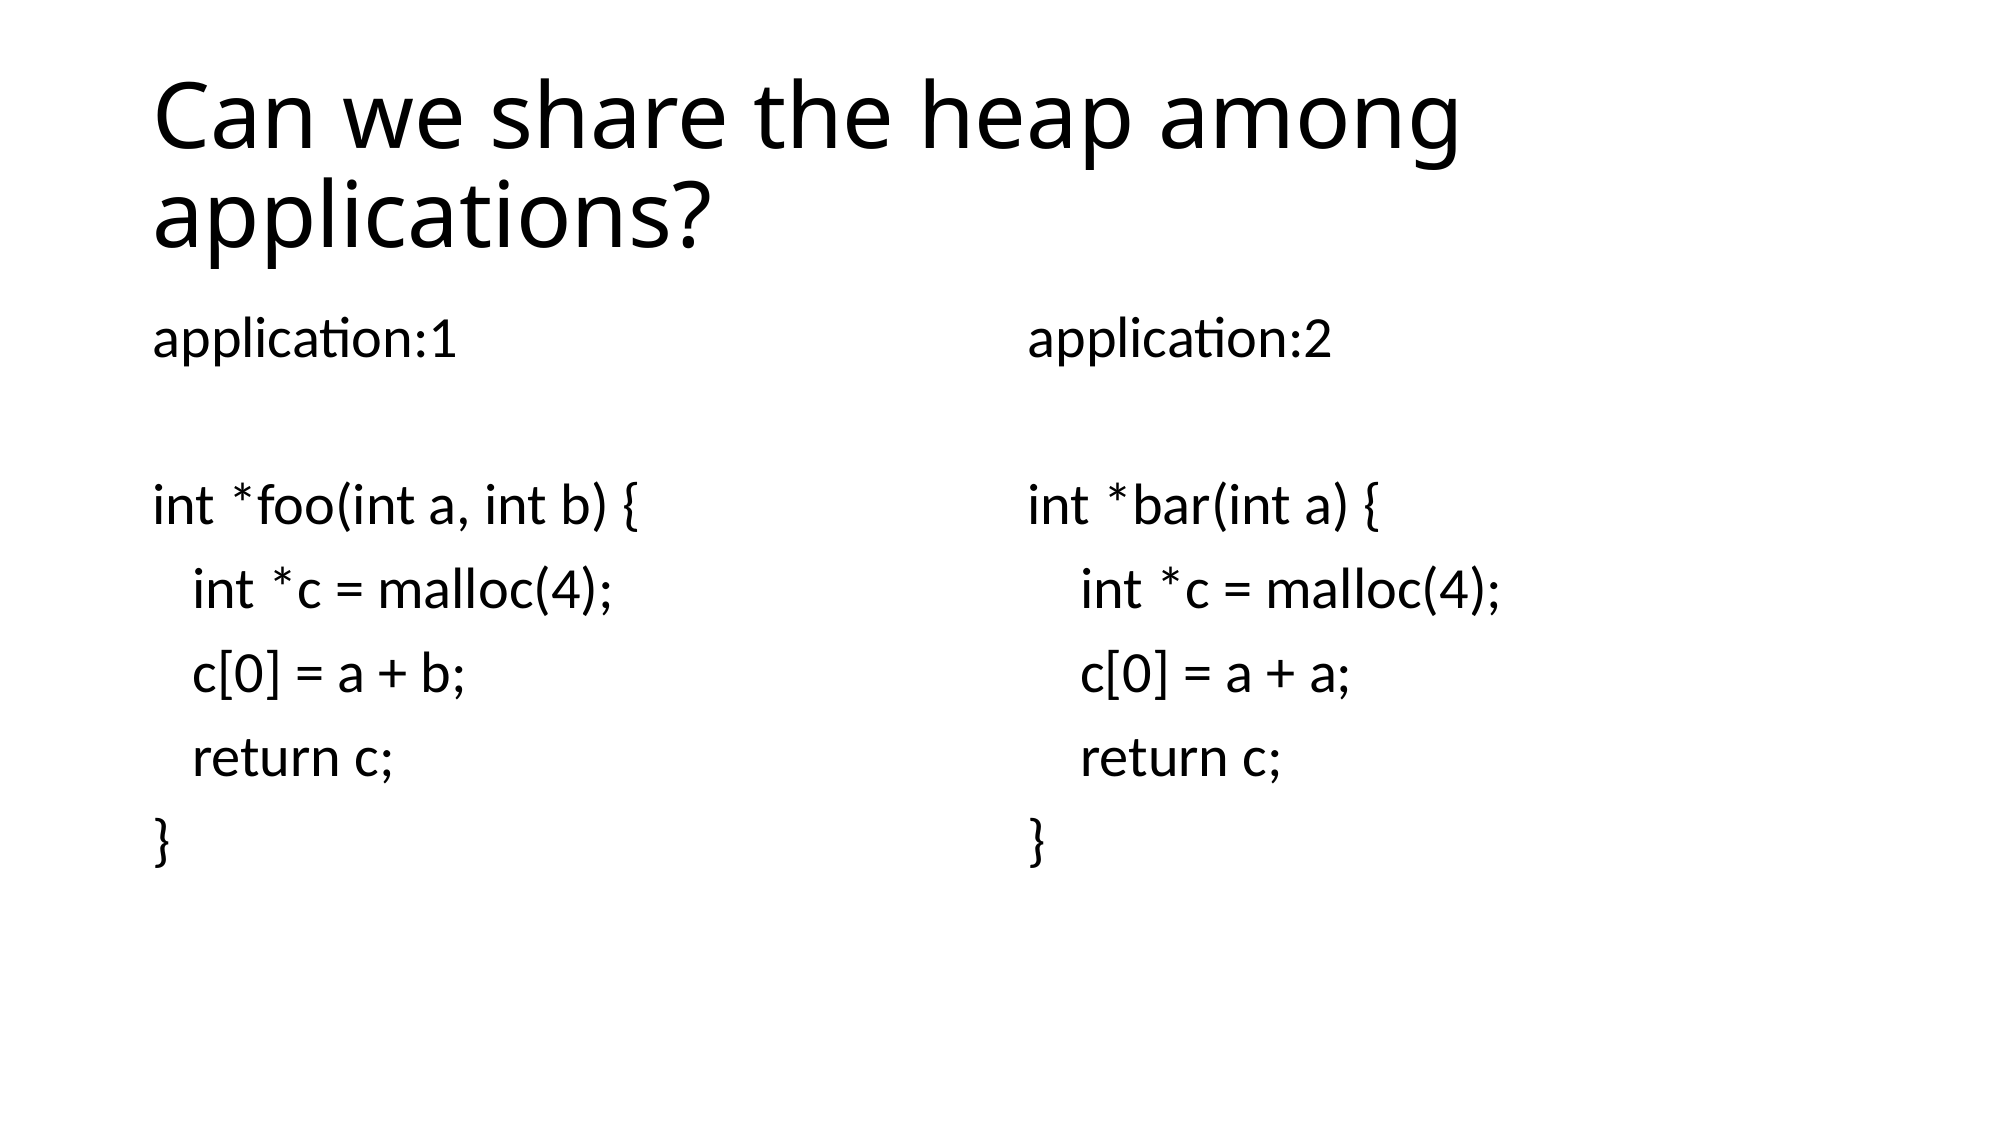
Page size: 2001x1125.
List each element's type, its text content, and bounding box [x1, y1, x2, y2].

list application:2 int *bar(int a) { int *c = malloc(4); c[0] = a + a; return c; } [1012, 299, 1863, 1014]
list application:1 int *foo(int a, int b) { int *c = malloc(4); c[0] = a + b; return c; } [137, 299, 988, 1014]
title Can we share the heap among applications? [137, 59, 1863, 278]
